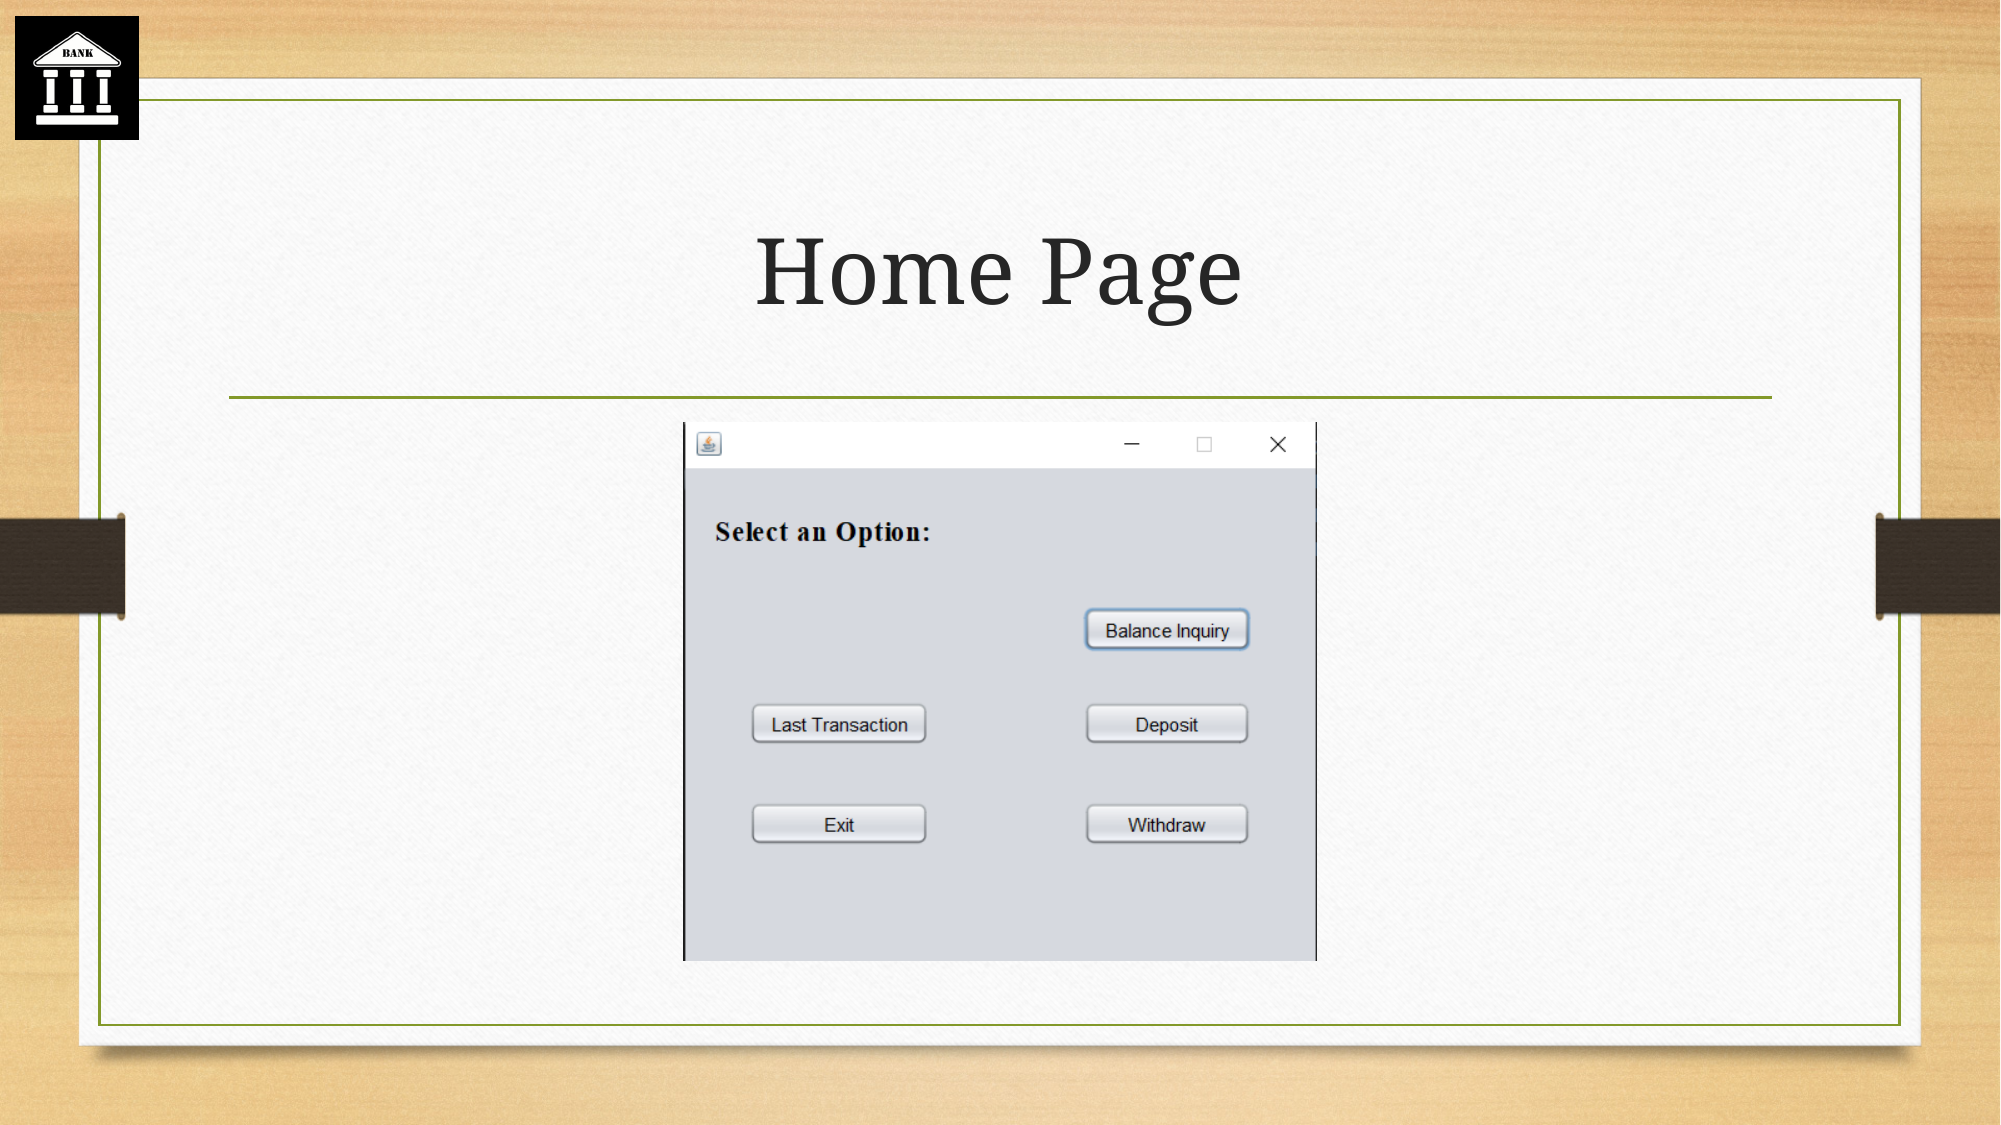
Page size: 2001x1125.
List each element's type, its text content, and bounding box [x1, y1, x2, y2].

title Home Page [212, 161, 1788, 375]
picture [0, 0, 2001, 1125]
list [682, 422, 1318, 961]
